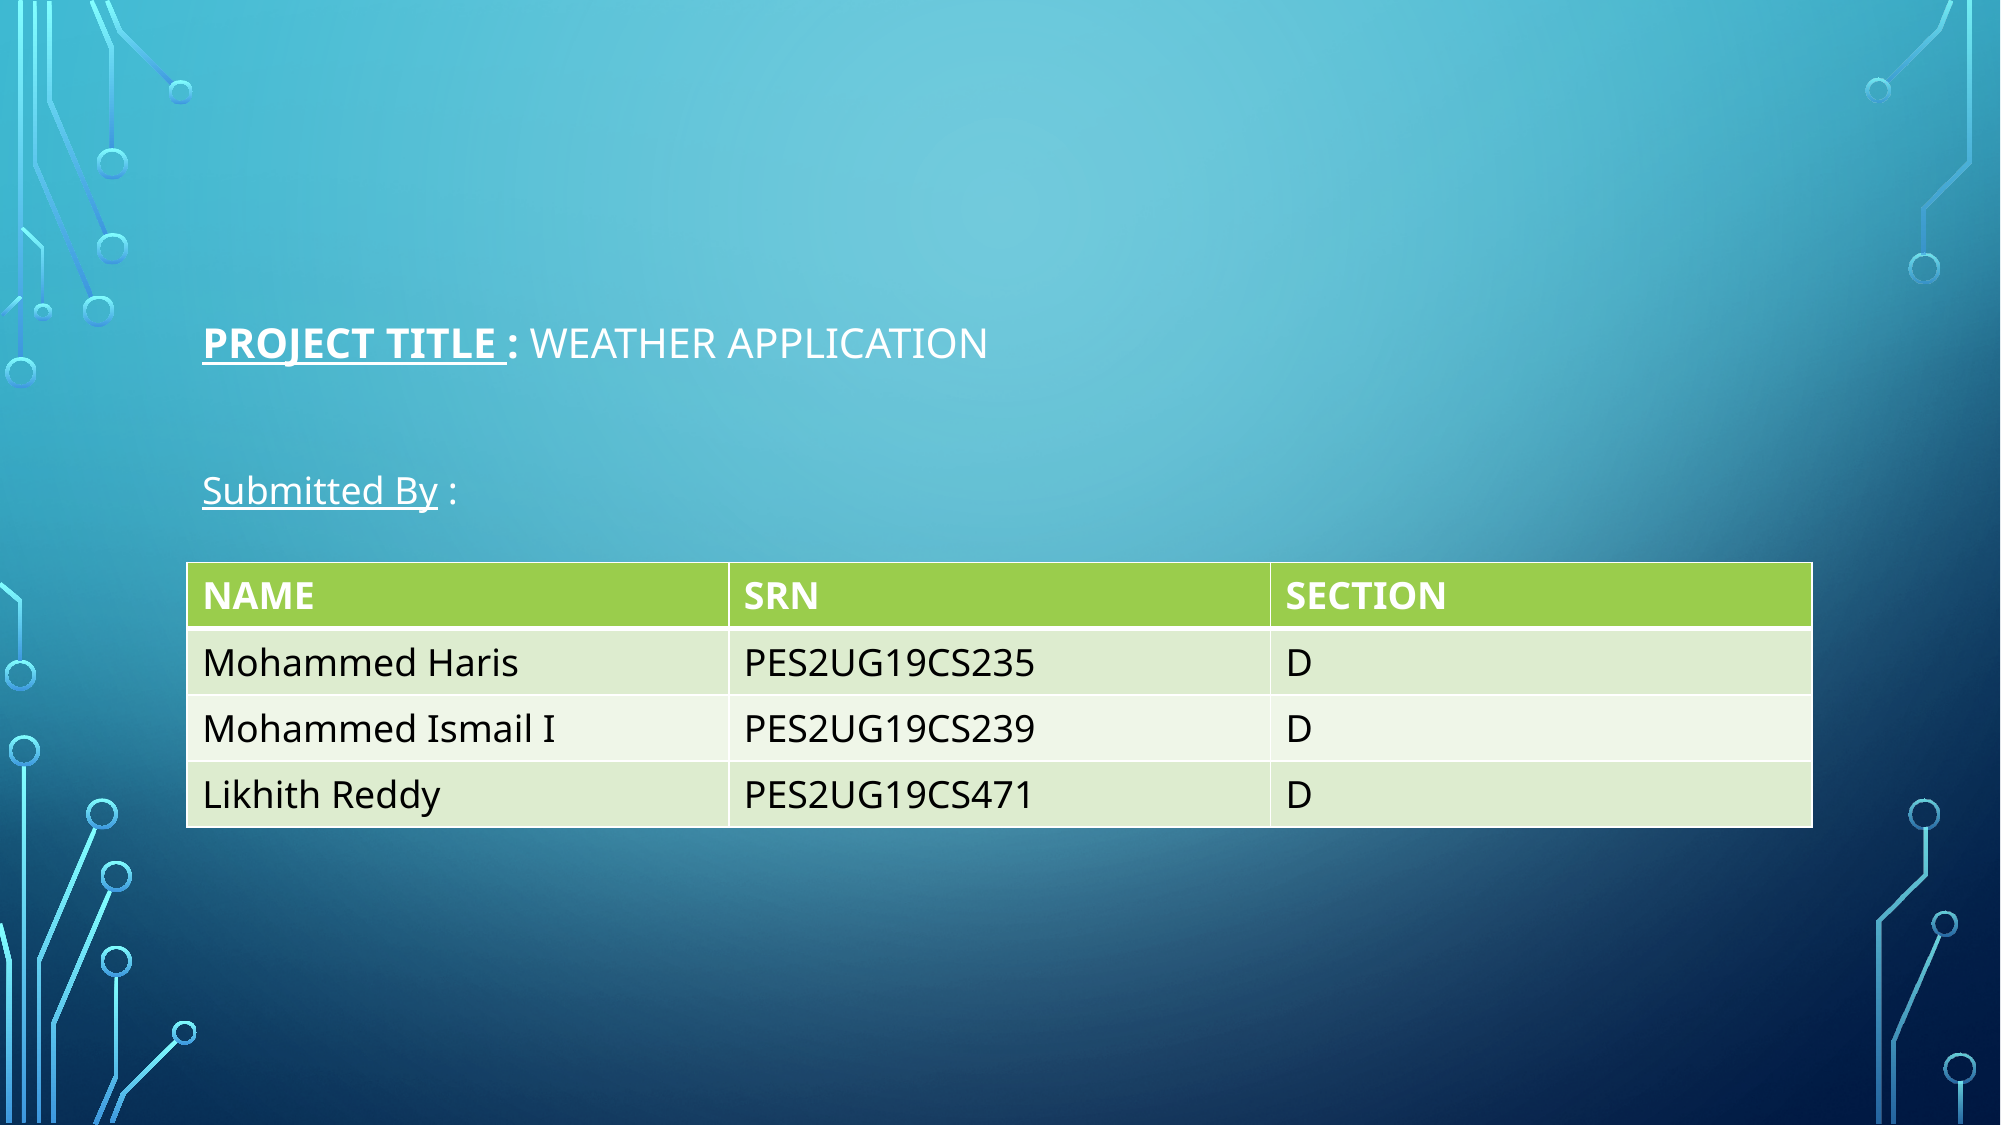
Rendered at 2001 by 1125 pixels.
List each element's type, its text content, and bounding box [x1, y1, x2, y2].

table_cell D [1271, 631, 1811, 694]
table_cell D [1271, 762, 1811, 826]
table_cell Mohammed Ismail I [188, 696, 728, 760]
table_cell PES2UG19CS235 [730, 631, 1270, 694]
text_box Submitted By : [187, 459, 742, 520]
table_cell Likhith Reddy [188, 762, 728, 826]
title Project Title : Weather Application [187, 181, 1862, 460]
table_header SECTION [1271, 563, 1811, 626]
table_cell PES2UG19CS239 [730, 696, 1270, 760]
table_cell PES2UG19CS471 [730, 762, 1270, 826]
table_header SRN [730, 563, 1270, 626]
table_cell D [1271, 696, 1811, 760]
table_cell Mohammed Haris [188, 631, 728, 694]
table_header NAME [188, 563, 728, 626]
